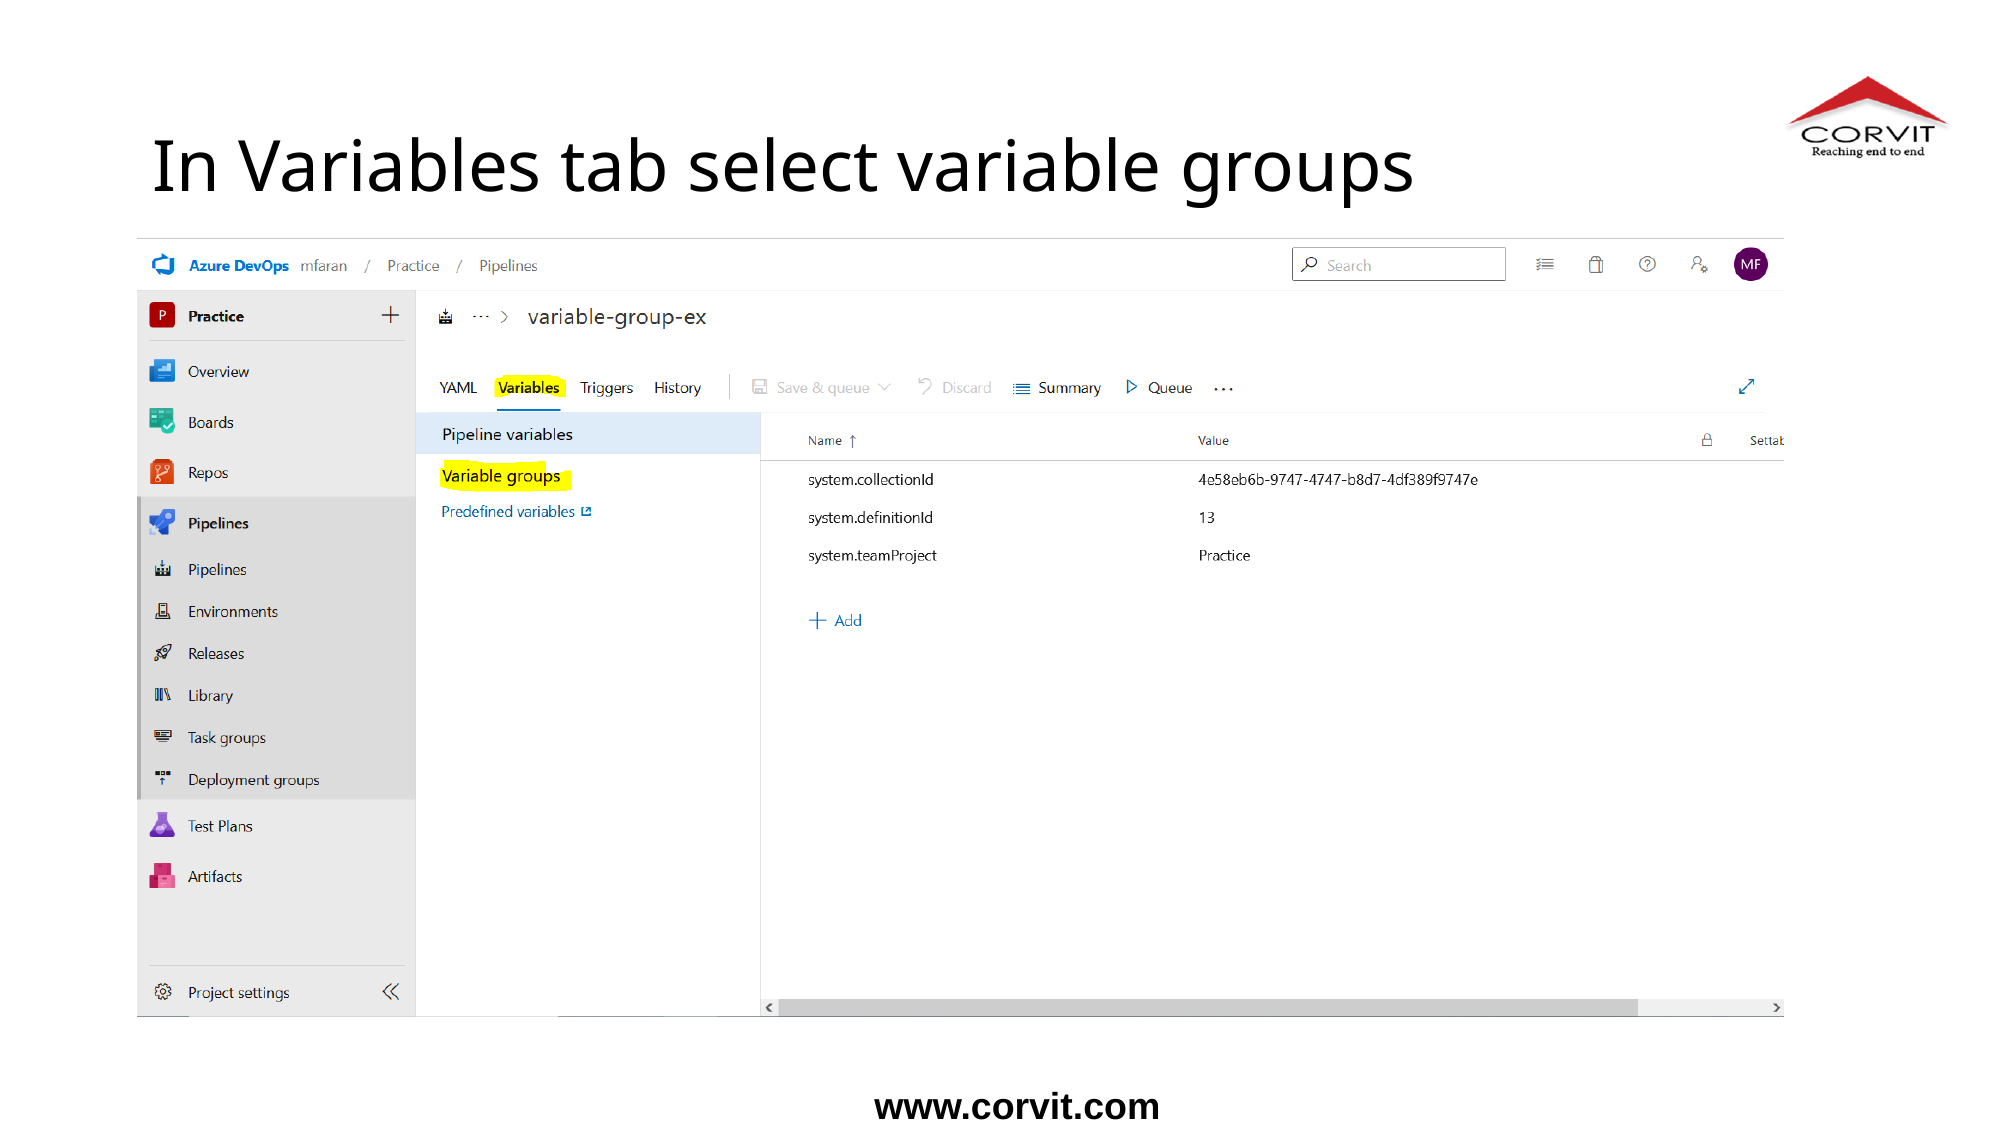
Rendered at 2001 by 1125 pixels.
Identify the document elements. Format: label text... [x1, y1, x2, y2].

picture [1783, 73, 1951, 163]
text_box www.corvit.com [34, 1074, 2000, 1125]
title In Variables tab select variable groups [137, 59, 1863, 278]
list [137, 237, 1784, 1017]
